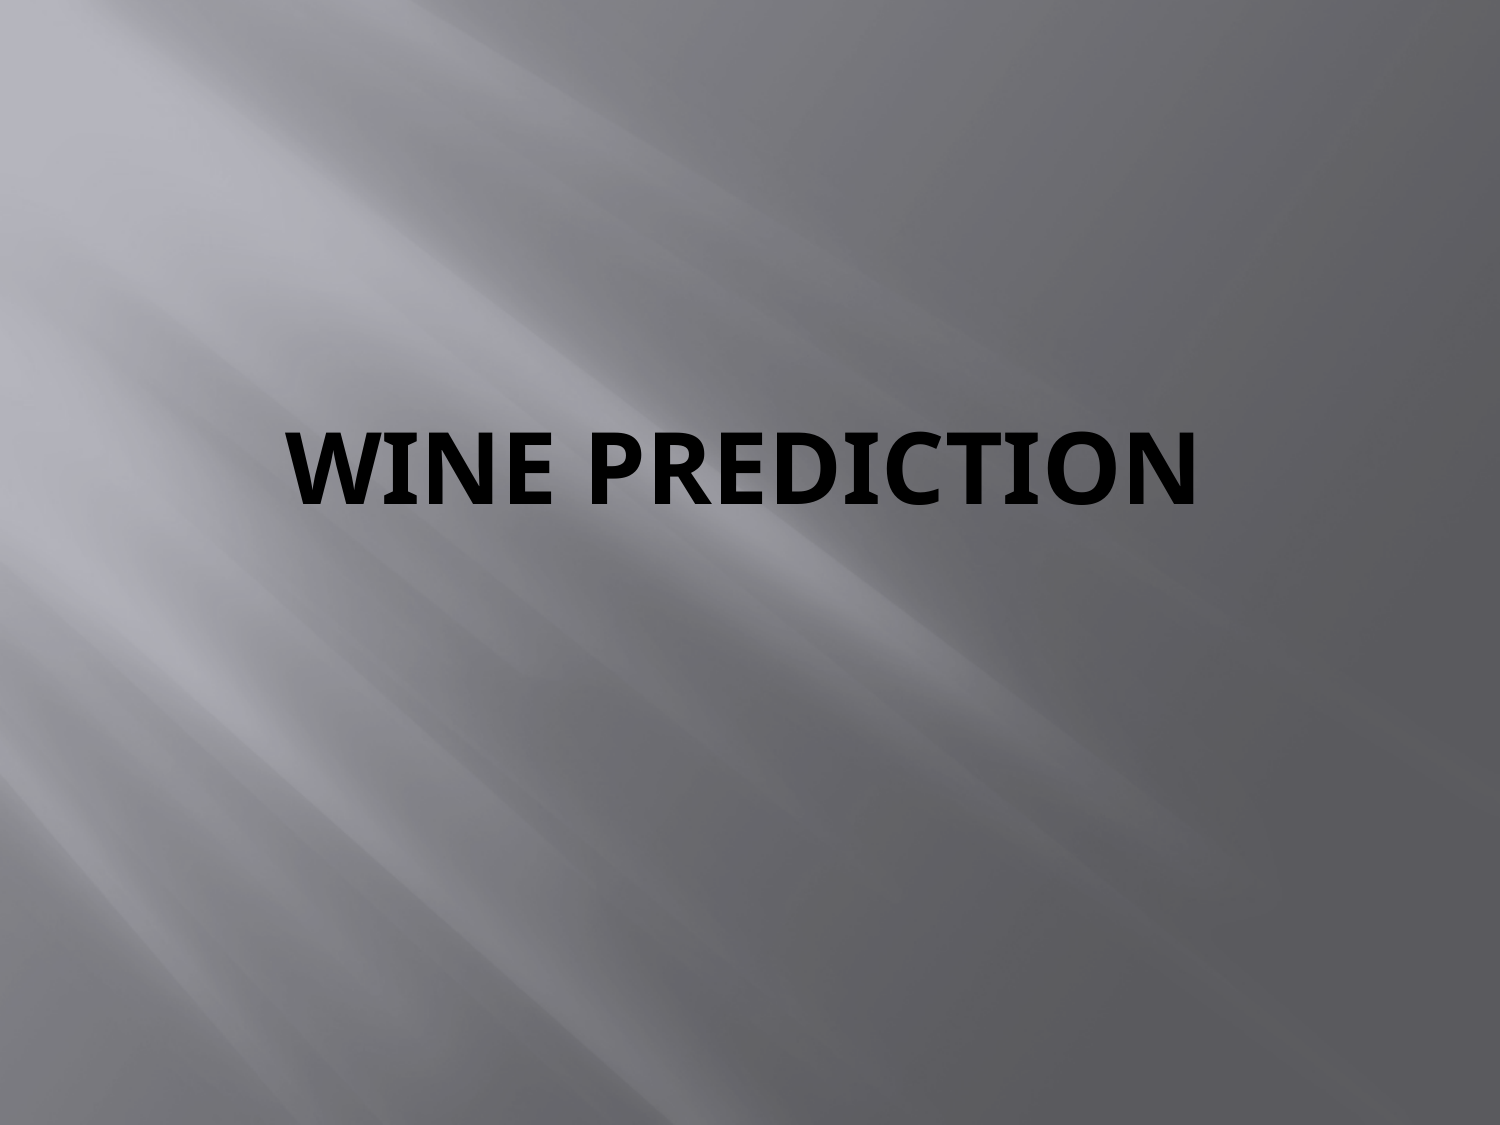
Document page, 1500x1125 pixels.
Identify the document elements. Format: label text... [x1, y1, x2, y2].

title Wine Prediction [69, 224, 1420, 525]
